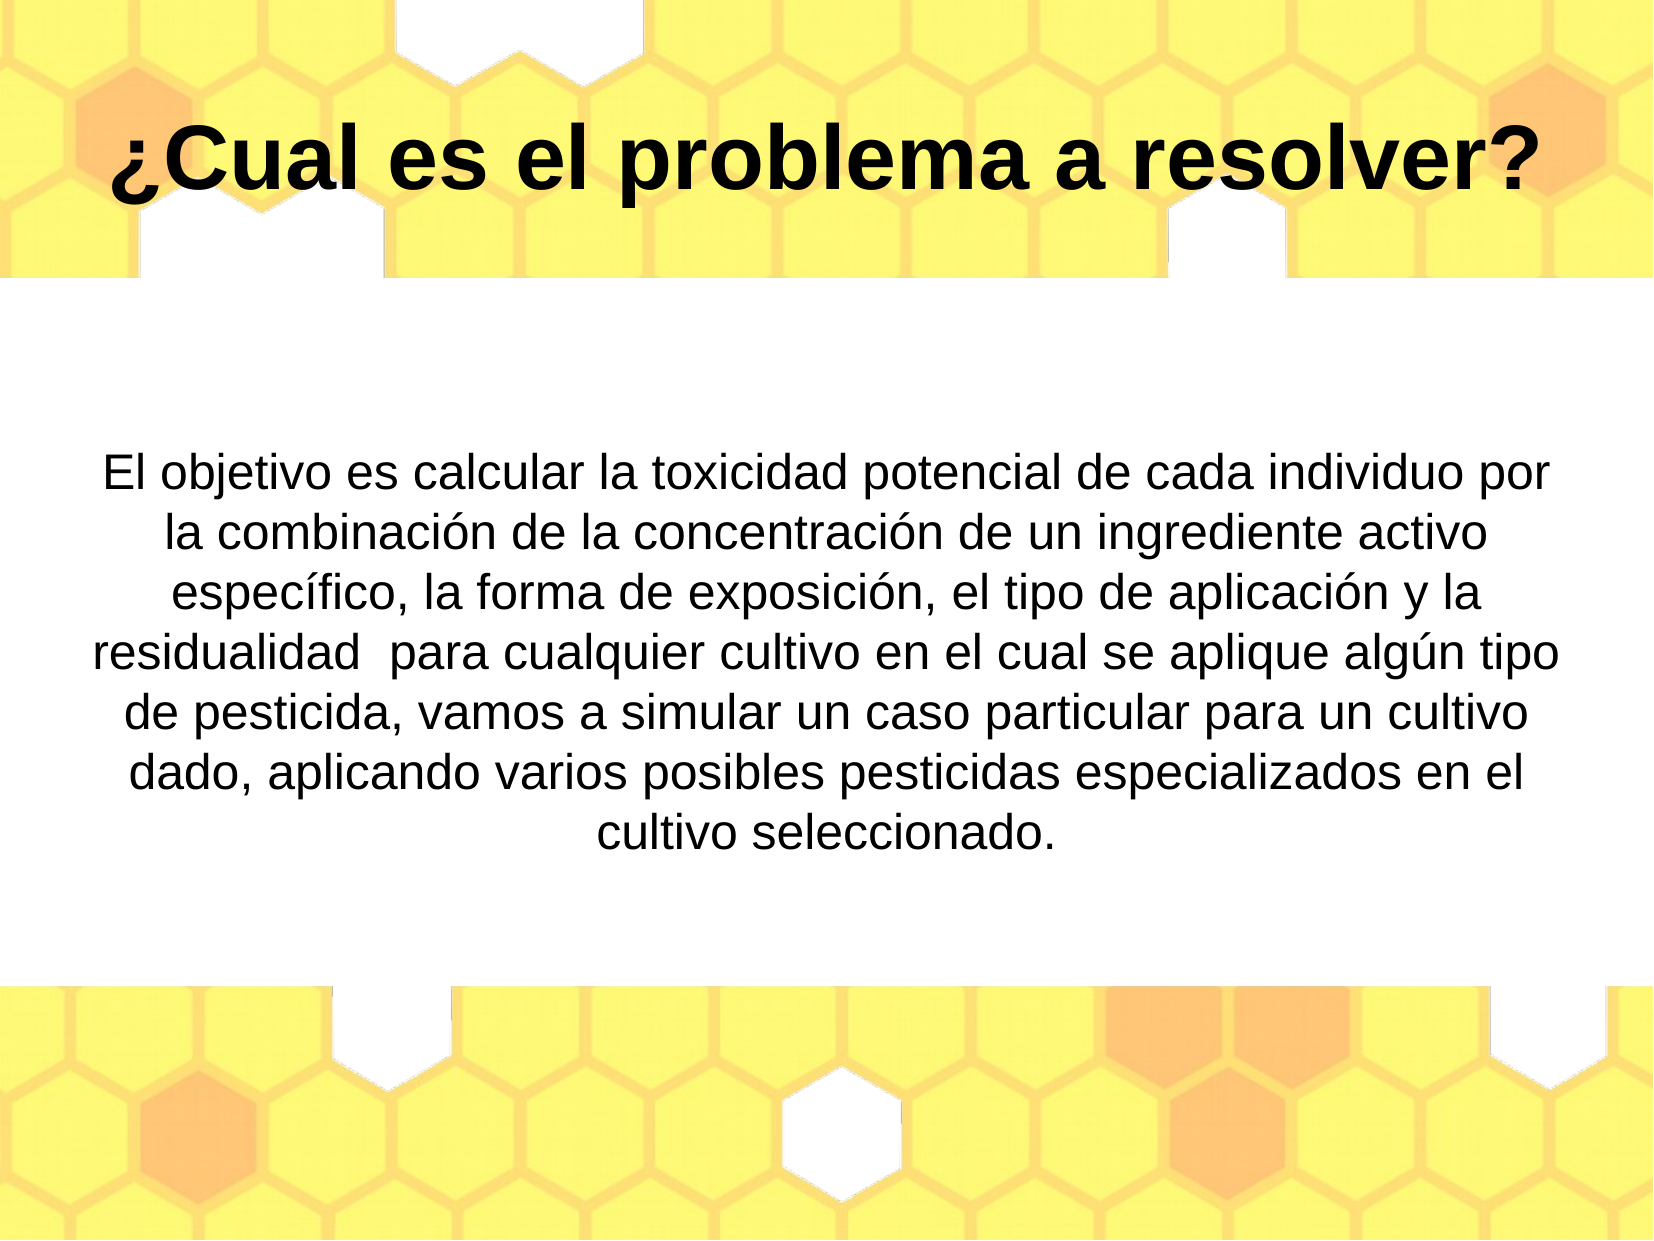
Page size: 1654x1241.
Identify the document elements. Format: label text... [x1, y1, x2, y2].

text_box ¿Cual es el problema a resolver? [82, 101, 1571, 205]
picture [0, 986, 1653, 1240]
picture [0, 0, 1653, 278]
text_box El objetivo es calcular la toxicidad potencial de cada individuo por la combinación de la concentración de un ingrediente activo específico, la forma de exposición, el tipo de aplicación y la residualidad para cualquier cultivo en el cual se aplique algún tipo de pesticida, vamos a simular un caso particular para un cultivo dado, aplicando varios posibles pesticidas especializados en el cultivo seleccionado. [82, 290, 1571, 1010]
